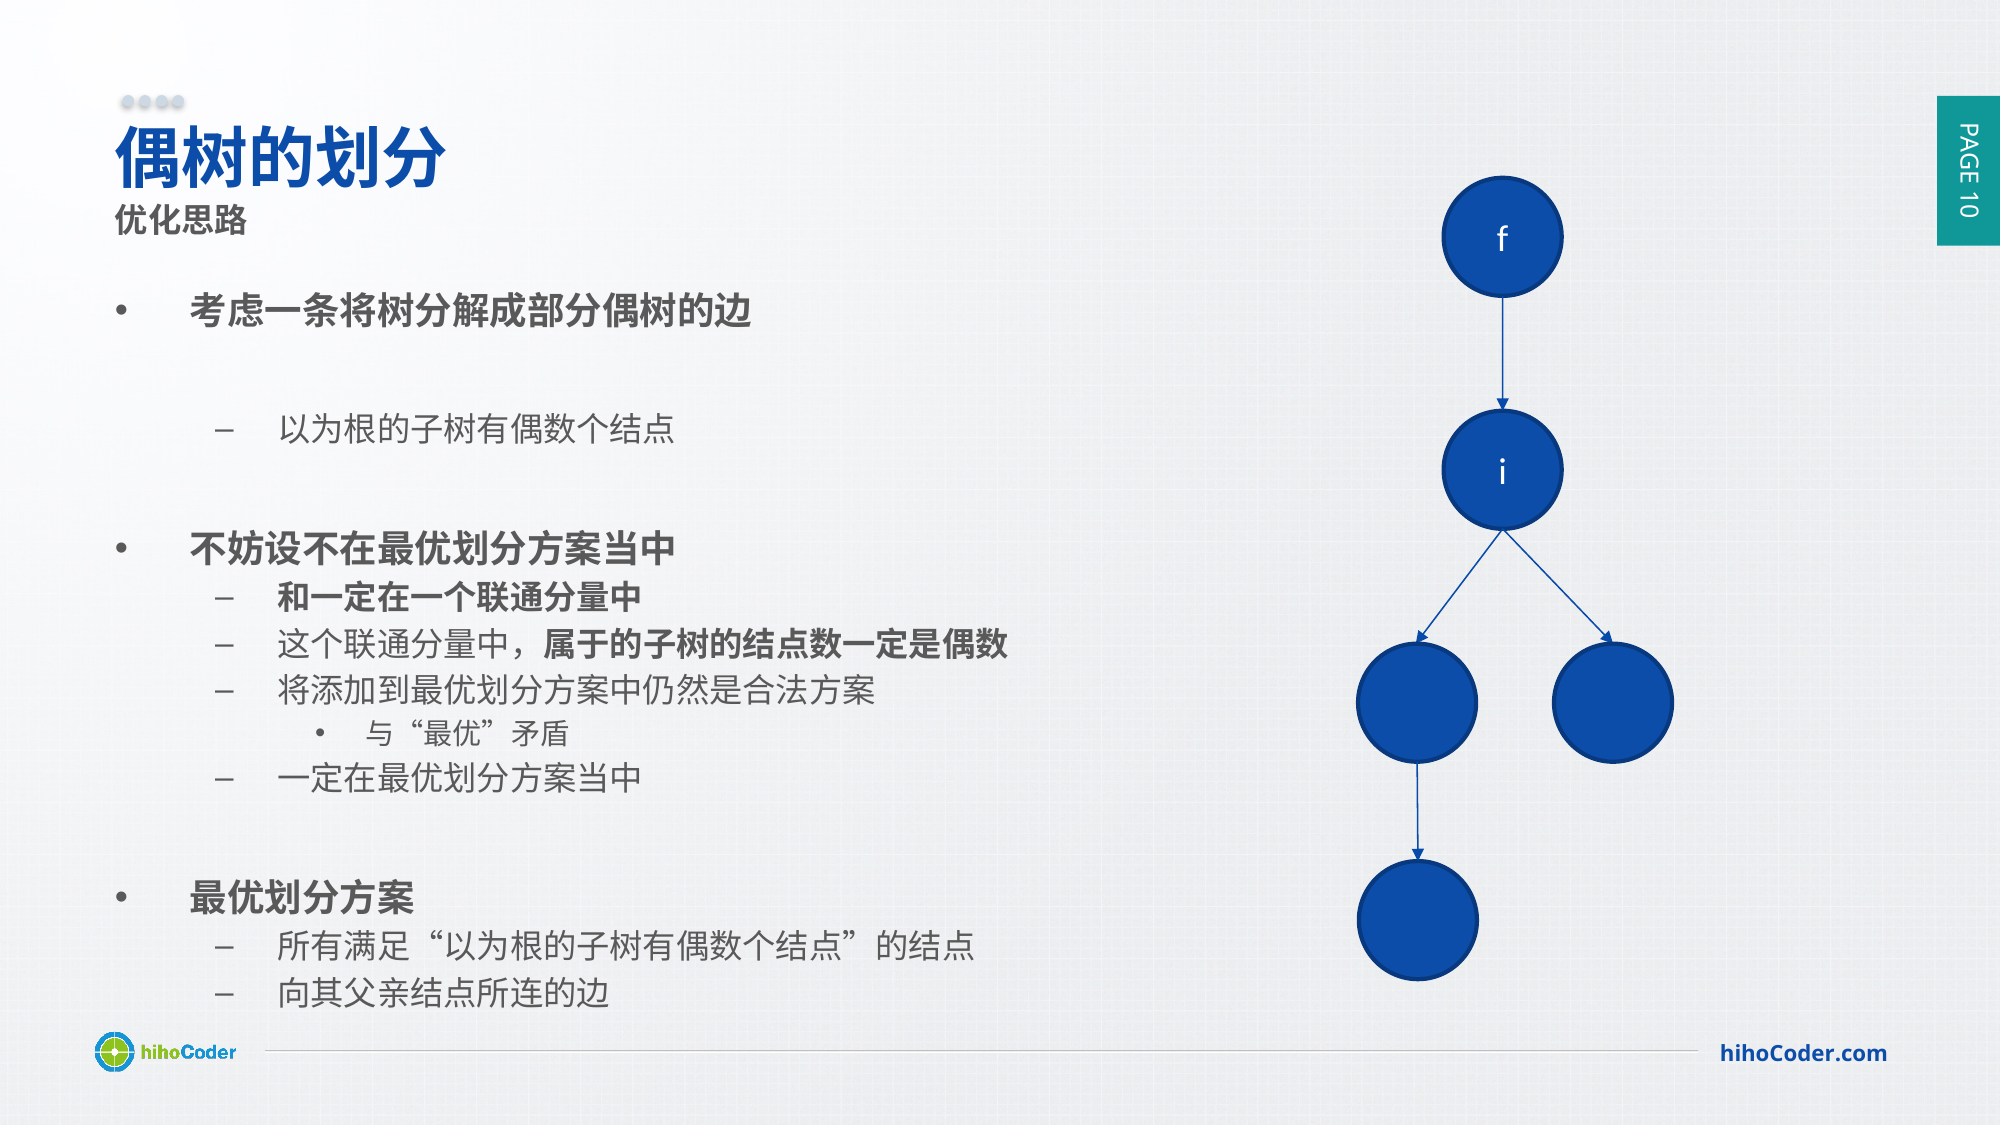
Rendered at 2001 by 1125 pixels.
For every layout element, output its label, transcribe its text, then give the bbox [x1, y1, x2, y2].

picture [0, 0, 2000, 1125]
text_box f [1441, 175, 1564, 298]
text_box i [1441, 408, 1564, 527]
text_box [1356, 859, 1480, 982]
list 优化思路 [99, 191, 1200, 263]
text_box [1551, 641, 1675, 764]
text_box [1355, 641, 1479, 764]
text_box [1415, 528, 1501, 644]
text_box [1502, 528, 1614, 644]
title 偶树的划分 [99, 62, 1900, 250]
